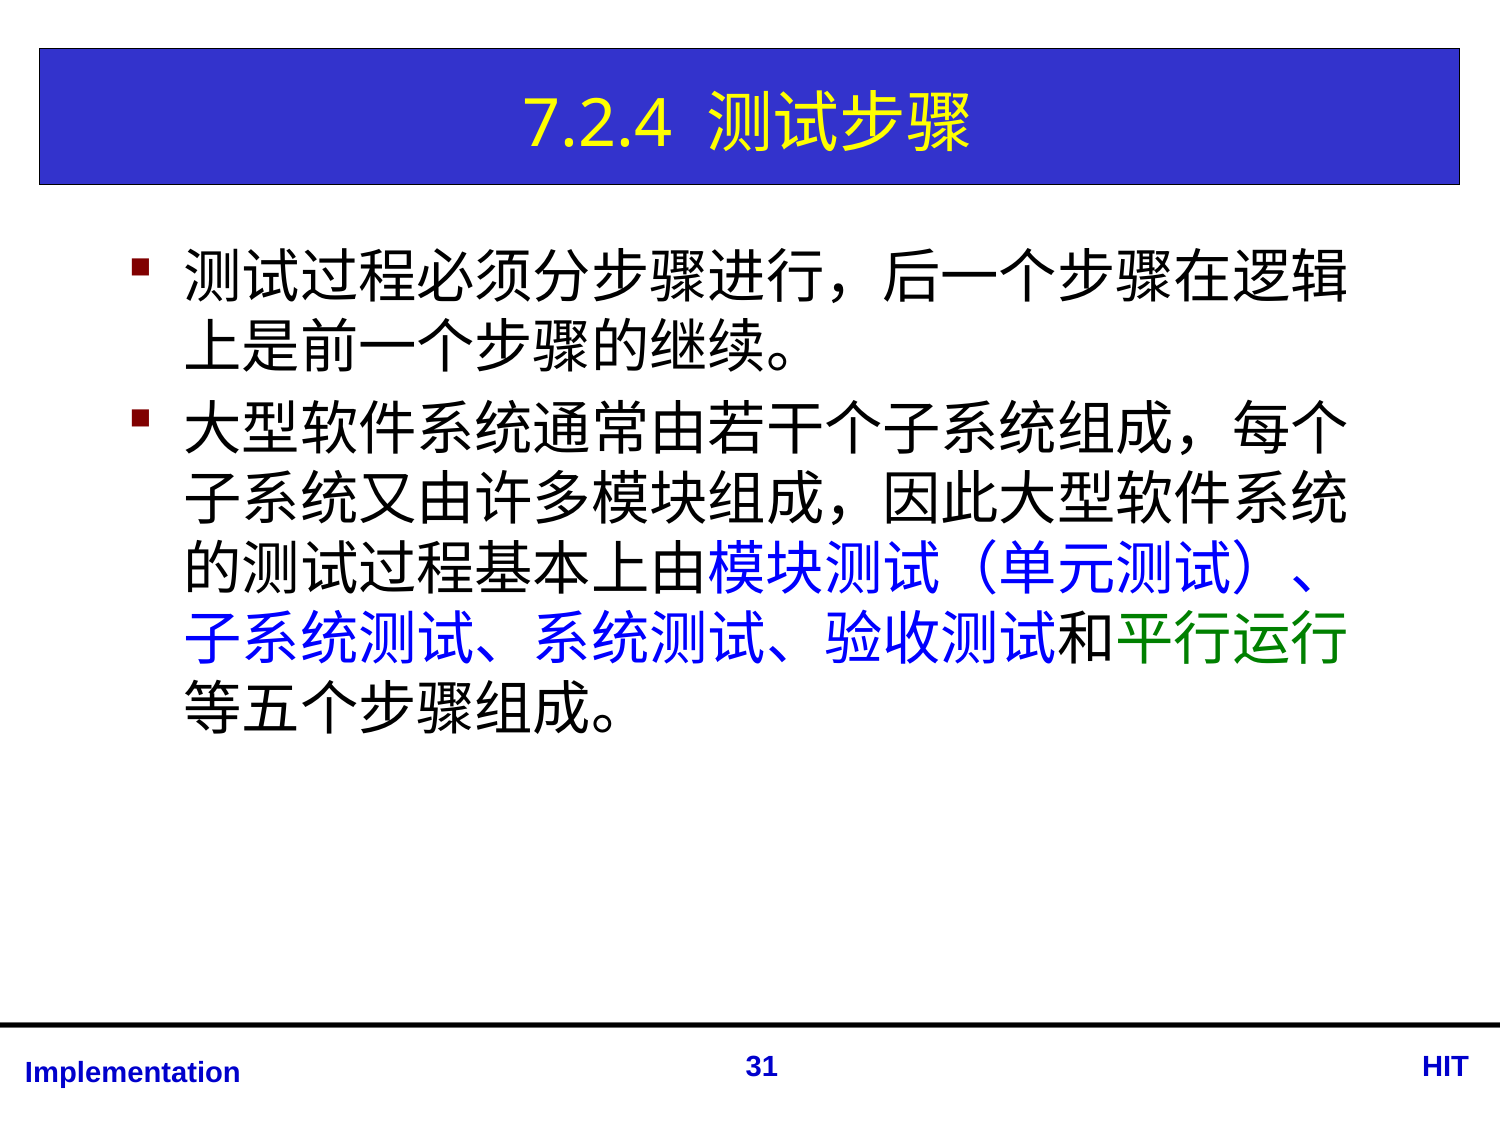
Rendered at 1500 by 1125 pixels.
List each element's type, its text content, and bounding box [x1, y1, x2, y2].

title 7.2.4 测试步骤 [38, 54, 1457, 185]
list 测试过程必须分步骤进行，后一个步骤在逻辑上是前一个步骤的继续。 大型软件系统通常由若干个子系统组成，每个子系统又由许多模块组成，因此大型软件系统的测试过程基本上由模块测试（单元测试）、子系统测试、系统测试、验收测试和平行运行等五个步骤组成。 [111, 231, 1412, 941]
